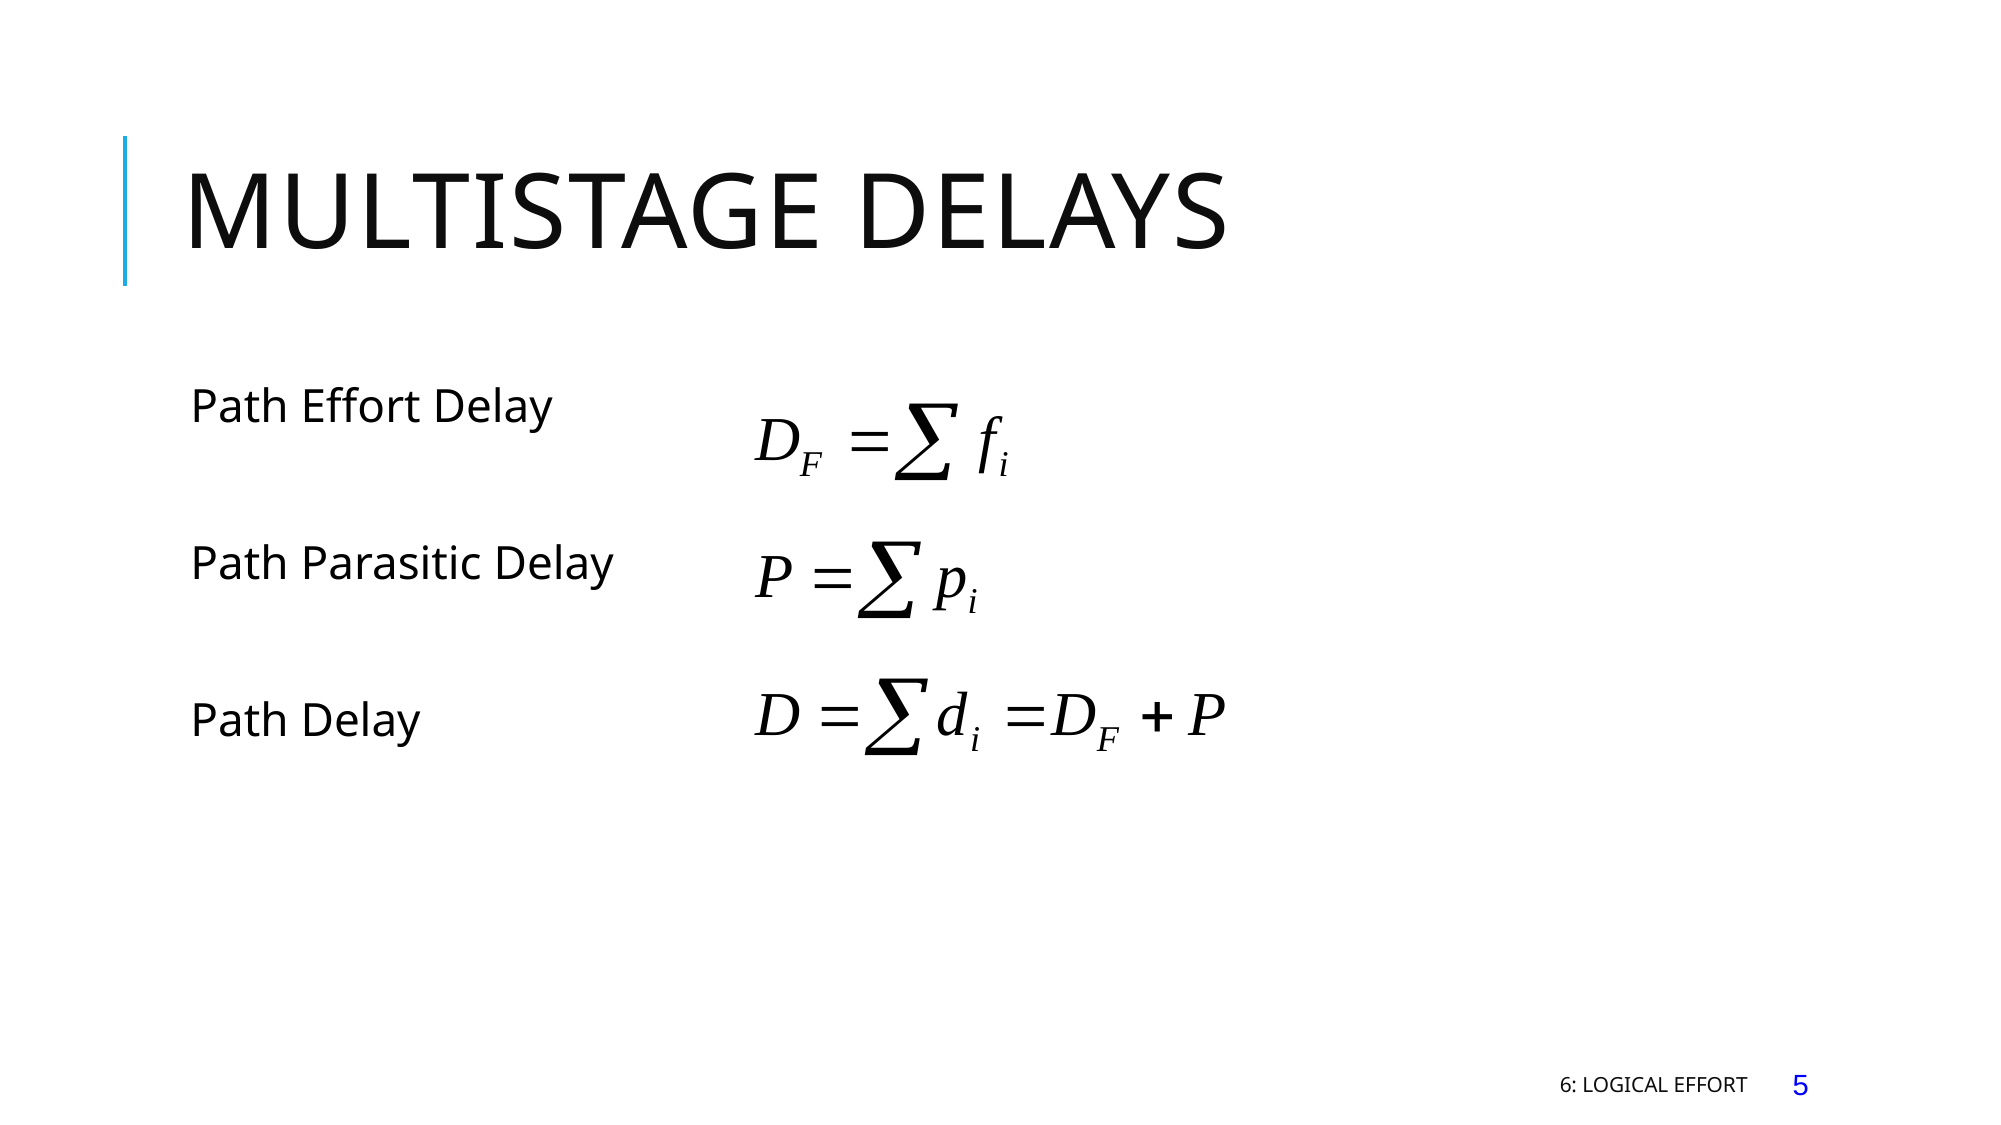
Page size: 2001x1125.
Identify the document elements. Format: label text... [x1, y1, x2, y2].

slide_number 5 [1777, 1061, 1938, 1107]
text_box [749, 399, 1019, 490]
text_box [749, 537, 988, 628]
list Path Effort Delay Path Parasitic Delay Path Delay [168, 375, 1763, 1035]
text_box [749, 674, 1232, 765]
title Multistage Delays [168, 96, 1763, 342]
footer 6: Logical Effort [794, 1061, 1763, 1107]
